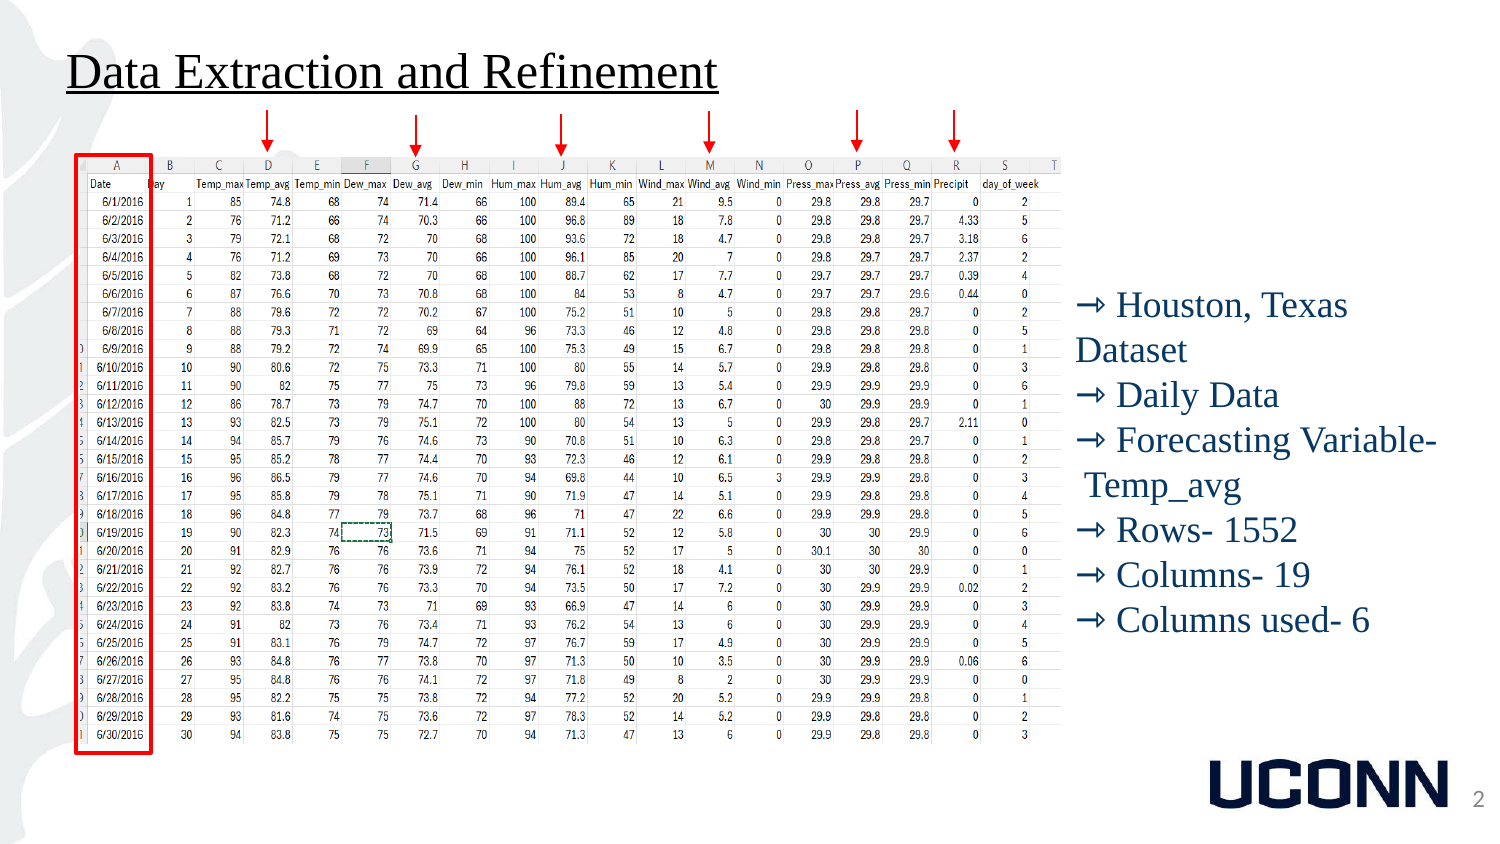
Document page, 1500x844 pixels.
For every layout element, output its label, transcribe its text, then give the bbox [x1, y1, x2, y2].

title Data Extraction and Refinement [50, 21, 1449, 116]
text_box [75, 154, 151, 162]
slide_number ‹#› [1410, 764, 1500, 830]
text_box ⇾ Houston, Texas Dataset ⇾ Daily Data ⇾ Forecasting Variable- Temp_avg ⇾ Rows- 1552 ⇾ Columns- 19 ⇾ Columns used- 6 [1065, 265, 1484, 615]
text_box [75, 746, 84, 753]
picture [0, 0, 1500, 844]
